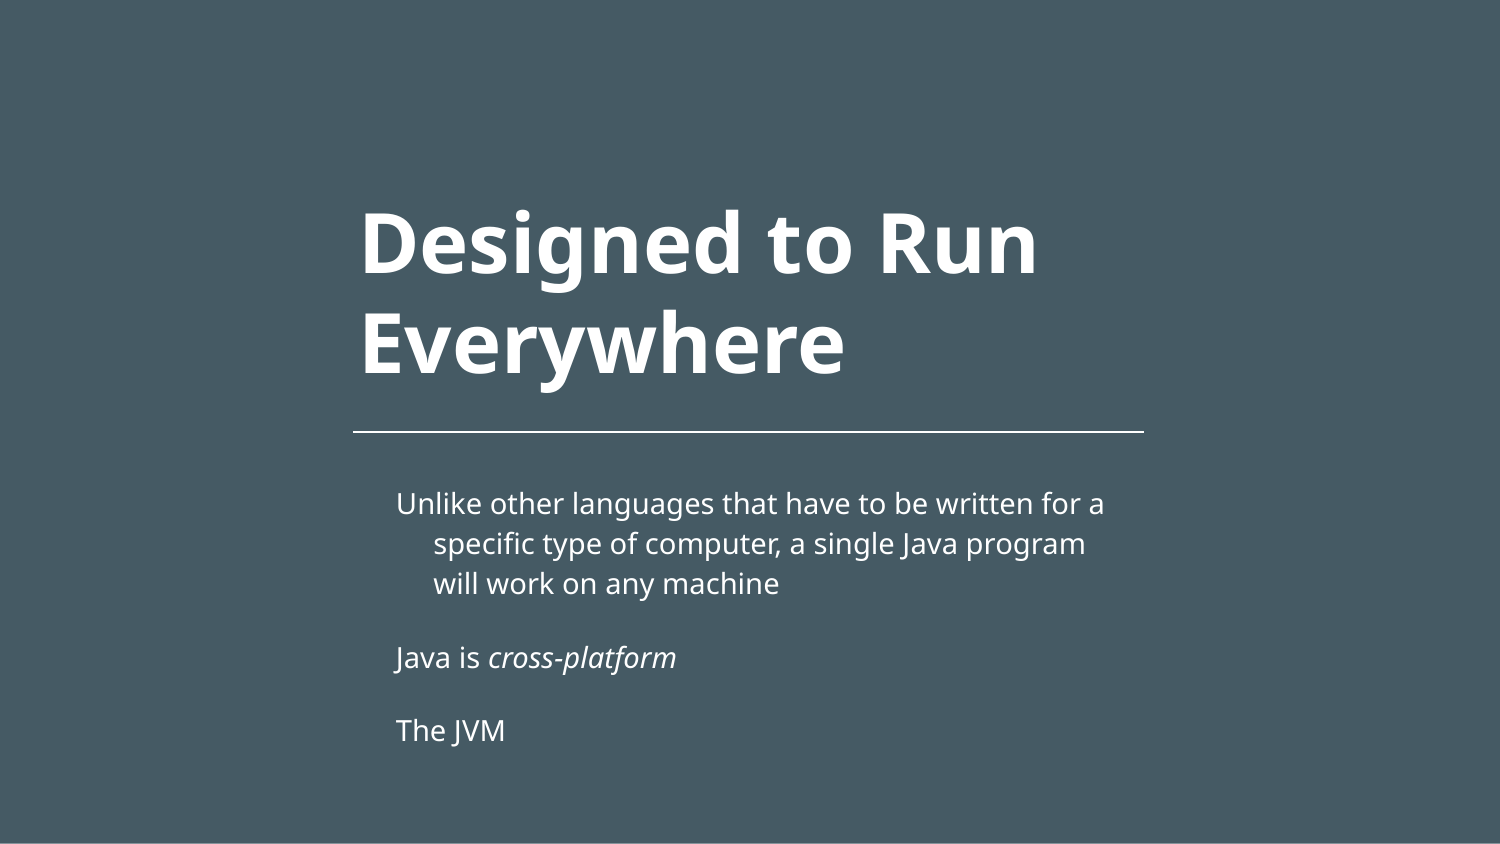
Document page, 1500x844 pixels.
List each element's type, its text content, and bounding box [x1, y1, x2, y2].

list Unlike other languages that have to be written for a specific type of computer, a single Java program will work on any machine Java is cross-platform The JVM [343, 465, 1154, 720]
title Designed to Run Everywhere [343, 95, 1156, 406]
